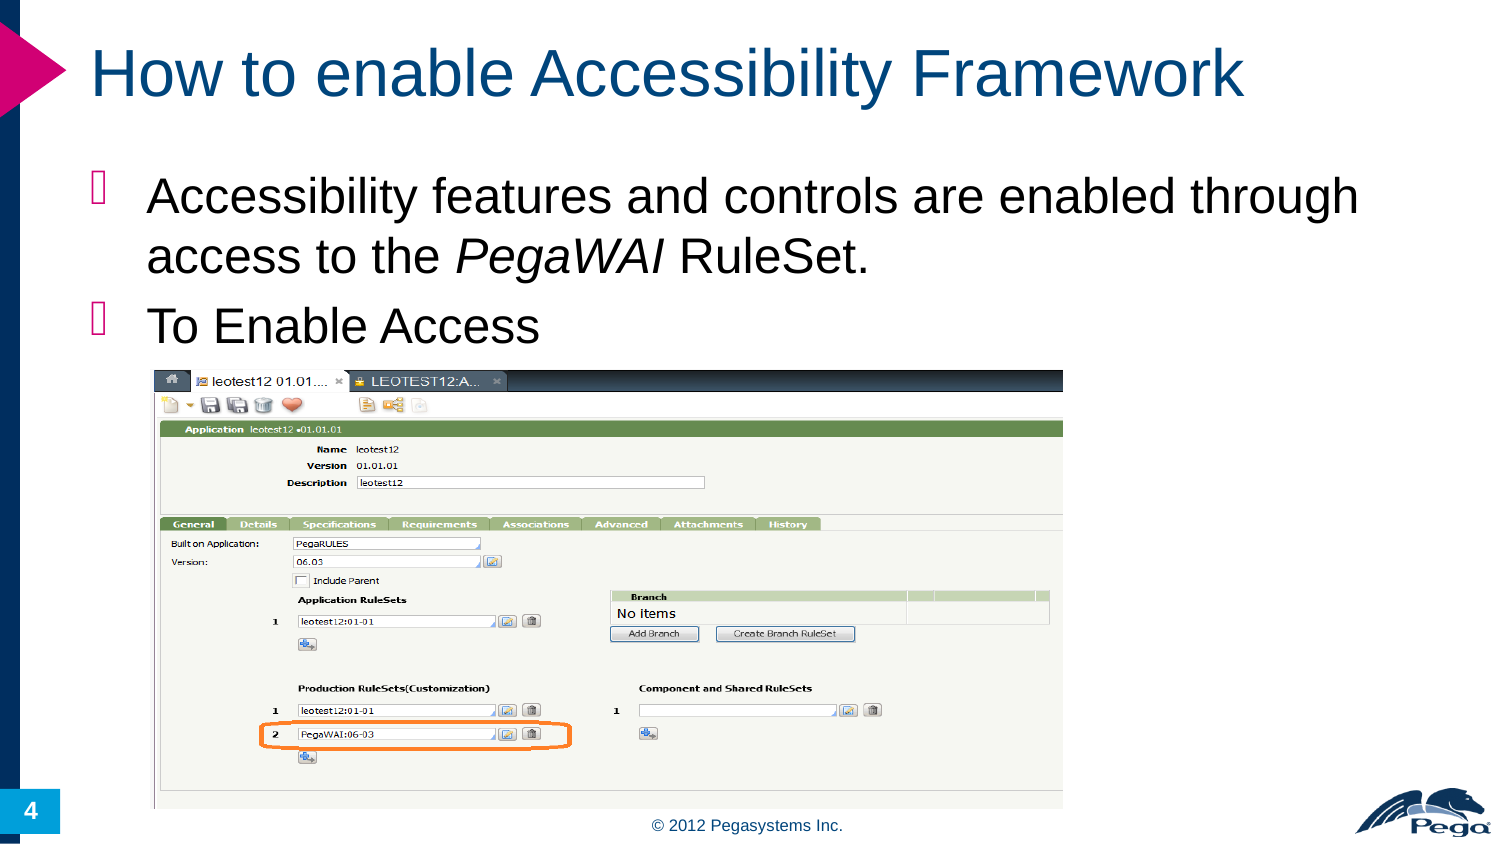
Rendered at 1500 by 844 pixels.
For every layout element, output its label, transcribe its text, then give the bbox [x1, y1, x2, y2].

picture [1355, 788, 1491, 837]
title How to enable Accessibility Framework [75, 13, 1425, 126]
picture [149, 369, 1063, 809]
list Accessibility features and controls are enabled through access to the PegaWAI RuleSet. To Enable Access [75, 155, 1425, 769]
